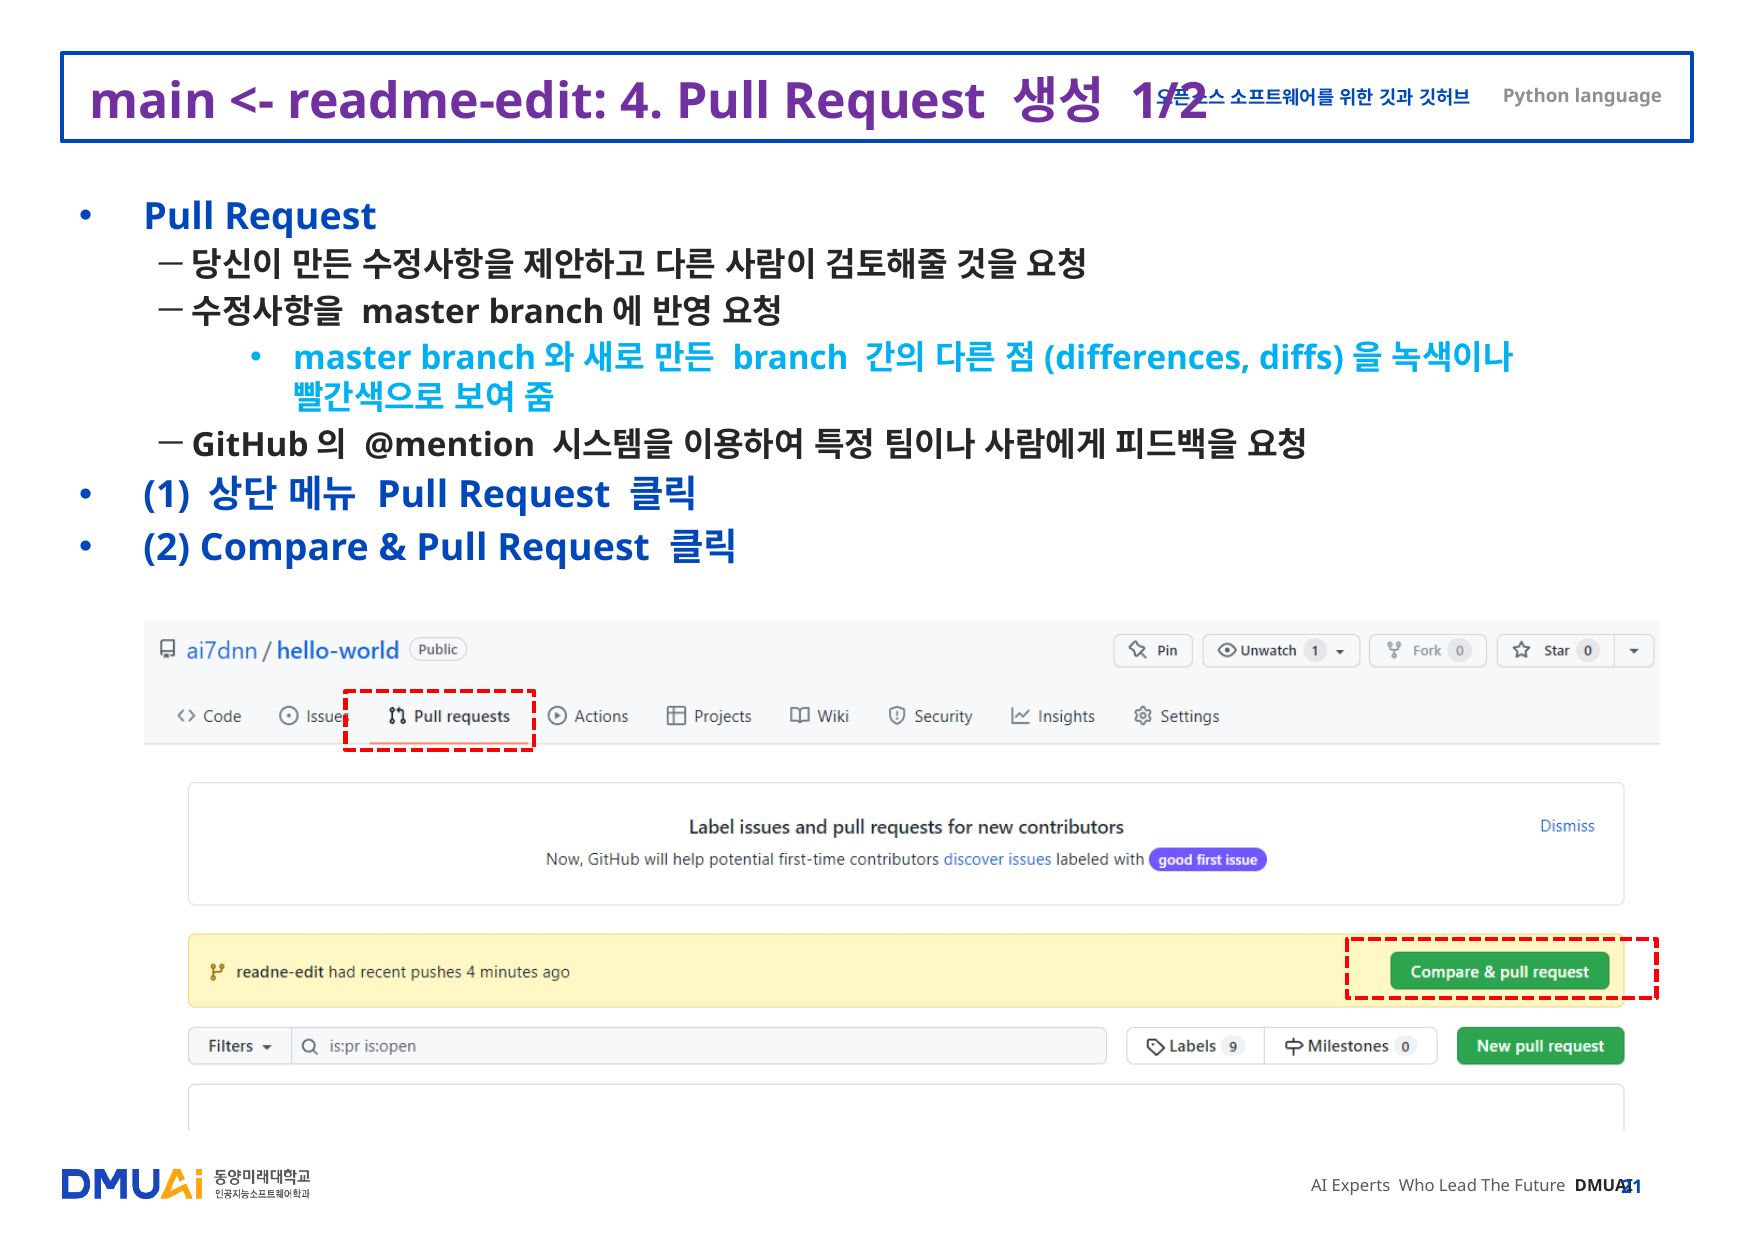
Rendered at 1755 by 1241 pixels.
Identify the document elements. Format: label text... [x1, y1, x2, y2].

picture [62, 1169, 310, 1199]
list Pull Request 당신이 만든 수정사항을 제안하고 다른 사람이 검토해줄 것을 요청 수정사항을 master branch에 반영 요청 master branch와 새로 만든 branch 간의 다른 점(differences, diffs)을 녹색이나 빨간색으로 보여 줌 GitHub의 @mention 시스템을 이용하여 특정 팀이나 사람에게 피드백을 요청 (1) 상단 메뉴 Pull Request 클릭 (2) Compare & Pull Request 클릭 [62, 183, 1681, 1140]
title main <- readme-edit: 4. Pull Request 생성 1/2 [72, 69, 1256, 128]
picture [144, 619, 1660, 1130]
